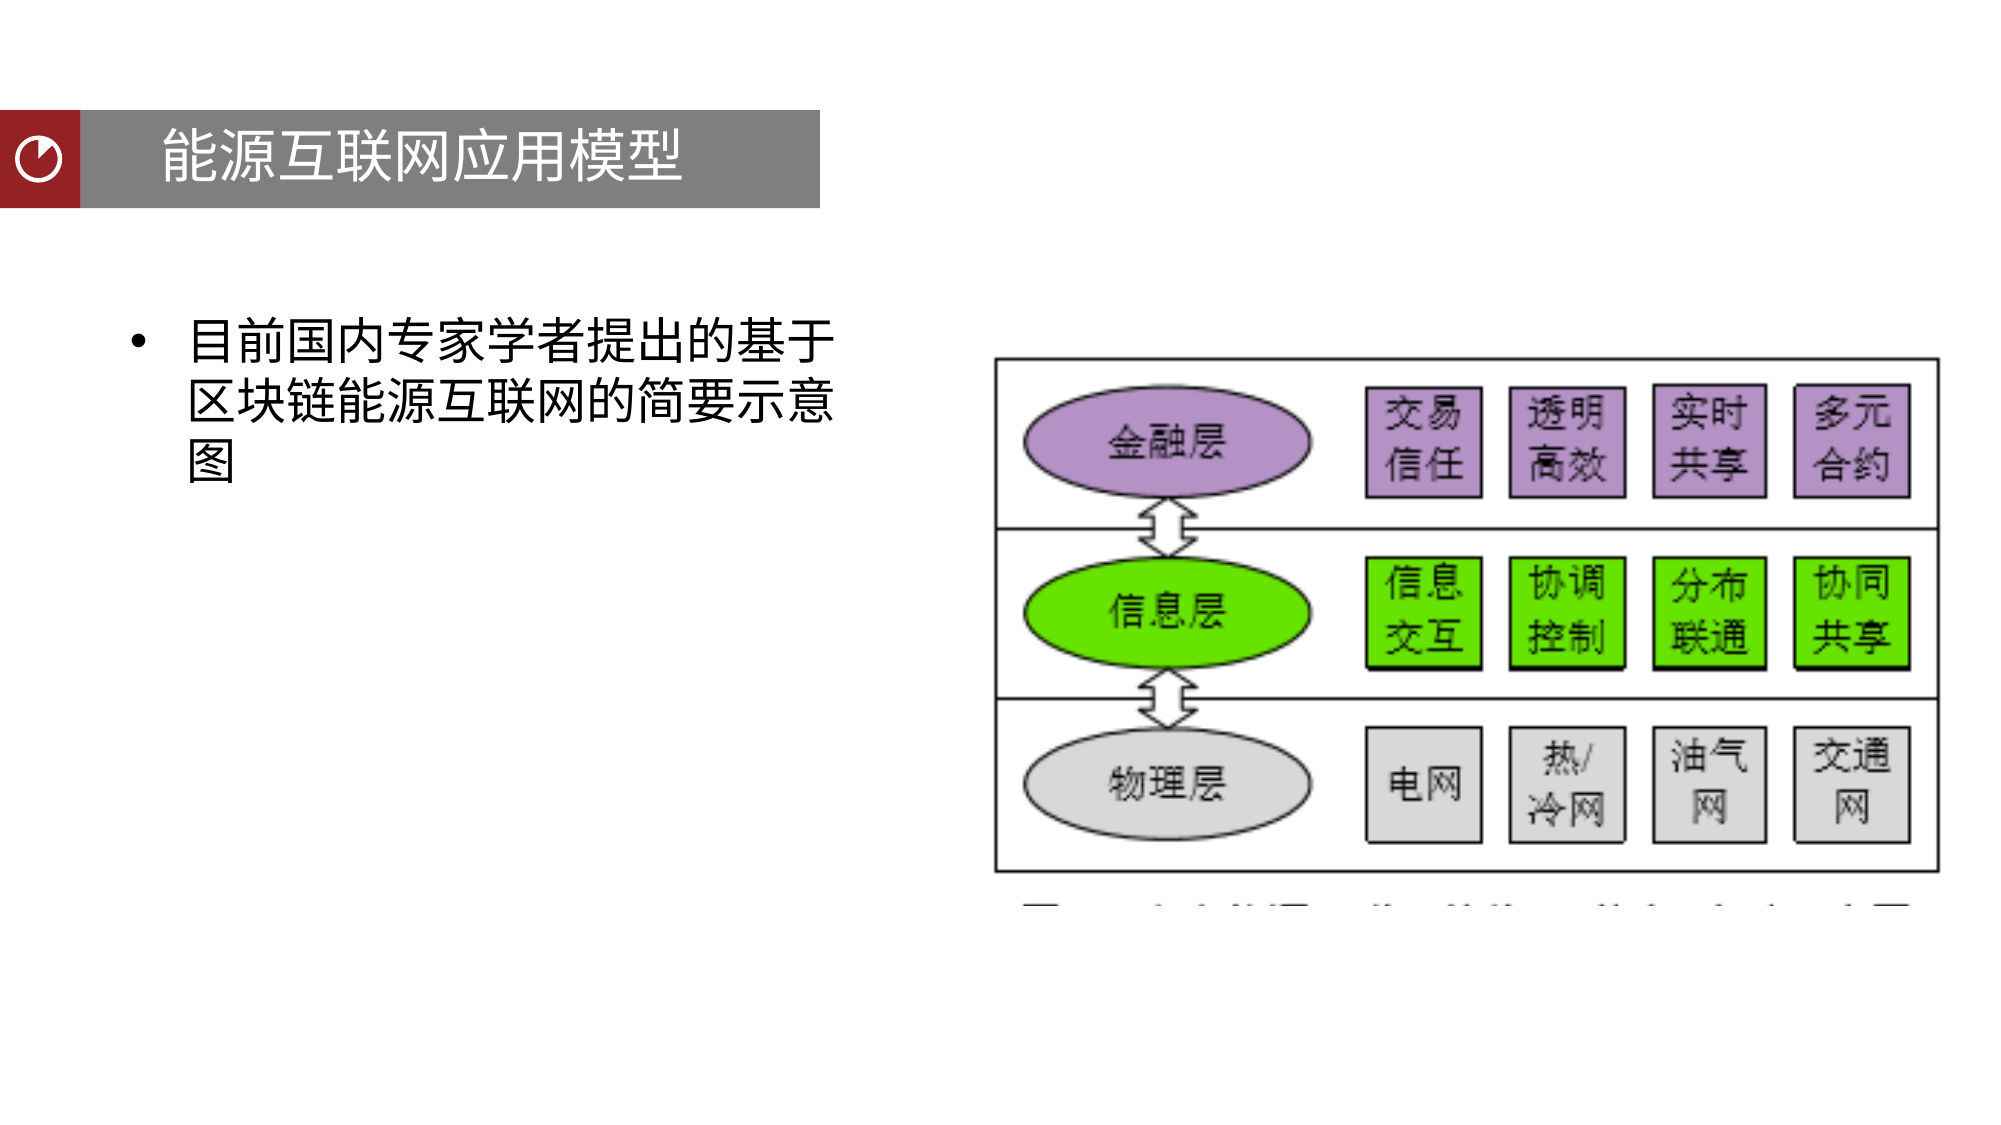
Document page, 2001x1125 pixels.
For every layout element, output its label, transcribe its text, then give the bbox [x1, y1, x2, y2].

text_box 目前国内专家学者提出的基于区块链能源互联网的简要示意图 [115, 302, 852, 498]
list 能源互联网应用模型 [146, 110, 938, 209]
picture [937, 350, 1978, 906]
